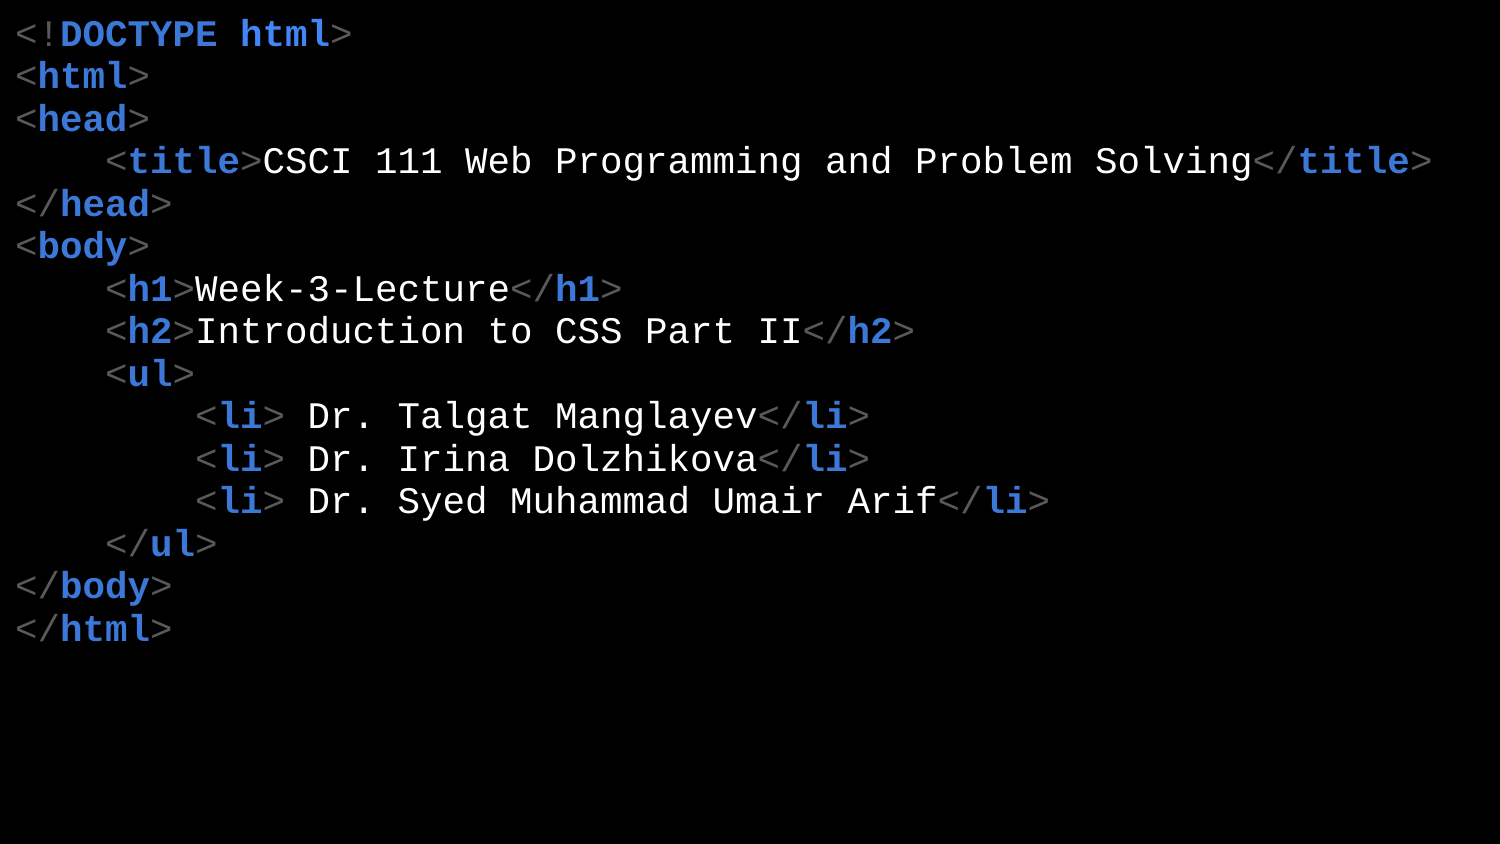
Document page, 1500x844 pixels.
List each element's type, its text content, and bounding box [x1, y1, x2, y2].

title <!DOCTYPE html> <html> <head> <title>CSCI 111 Web Programming and Problem Solving</title> </head> <body> <h1>Week-3-Lecture</h1> <h2>Introduction to CSS Part II</h2> <ul> <li> Dr. Talgat Manglayev</li> <li> Dr. Irina Dolzhikova</li> <li> Dr. Syed Muhammad Umair Arif</li> </ul> </body> </html> [0, 0, 1500, 844]
